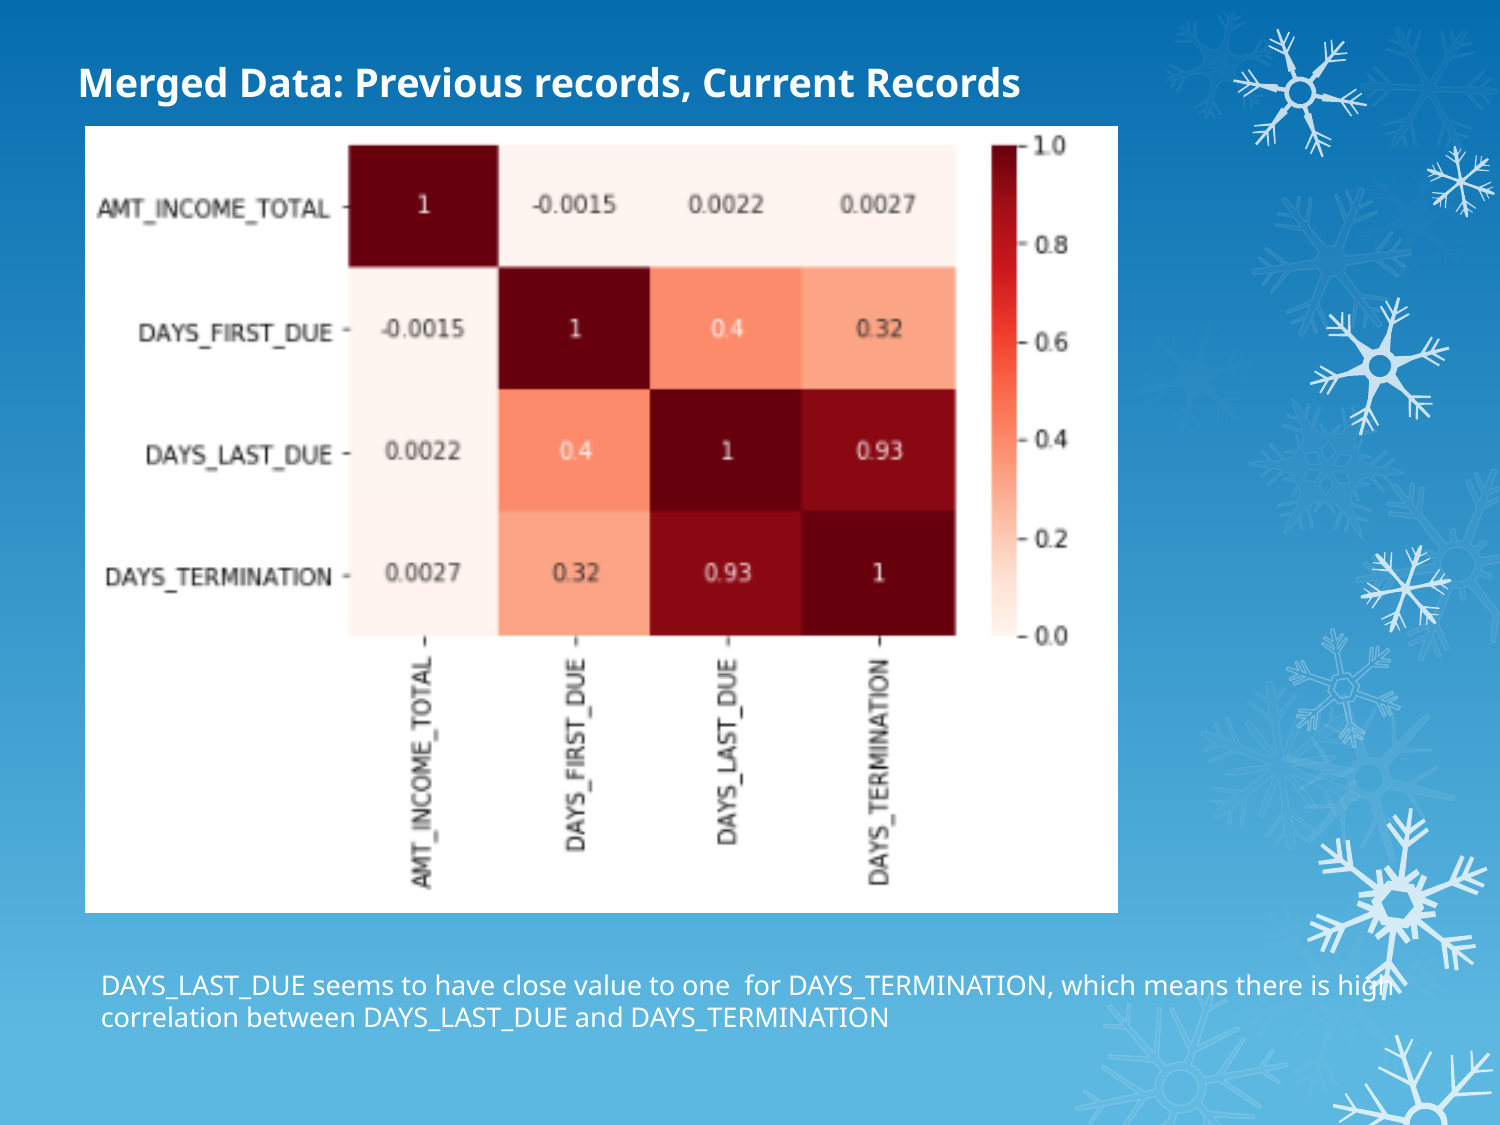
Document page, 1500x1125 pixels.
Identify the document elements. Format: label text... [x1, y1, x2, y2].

text_box DAYS_LAST_DUE seems to have close value to one for DAYS_TERMINATION, which means there is high correlation between DAYS_LAST_DUE and DAYS_TERMINATION [85, 927, 1415, 1041]
text_box Merged Data: Previous records, Current Records [62, 49, 1183, 113]
picture [85, 126, 1118, 913]
